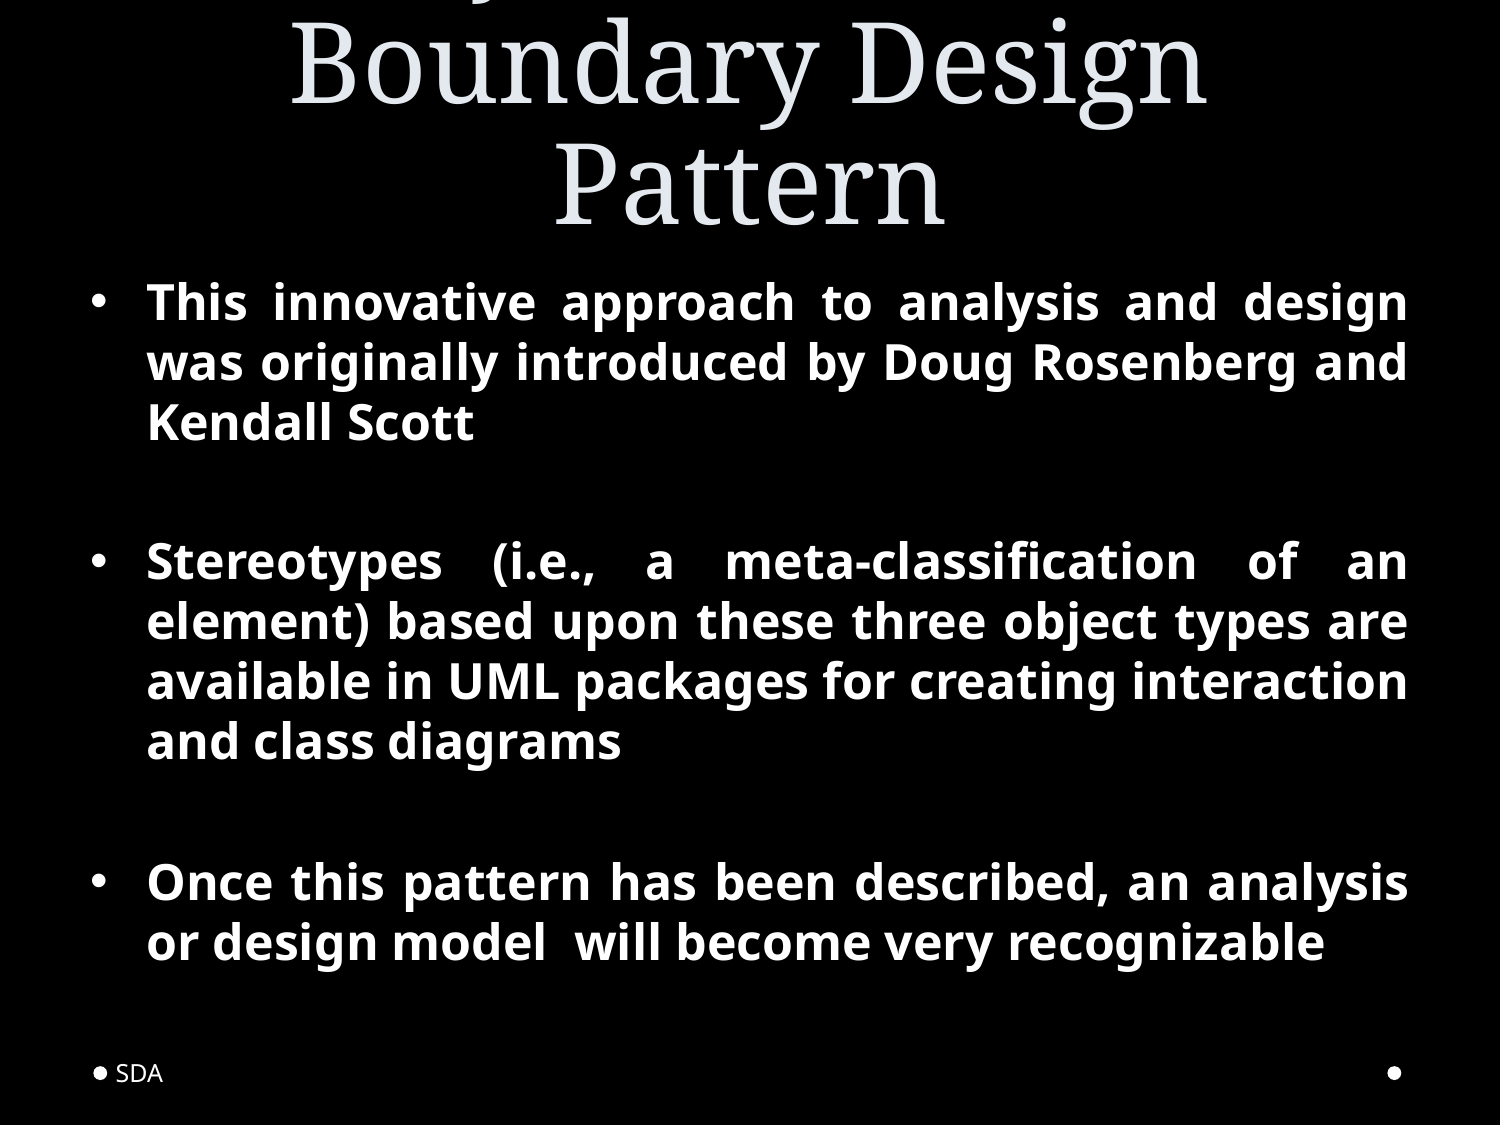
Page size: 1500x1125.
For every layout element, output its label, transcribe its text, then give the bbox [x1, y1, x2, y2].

footer SDA [108, 1042, 576, 1103]
list This innovative approach to analysis and design was originally introduced by Doug Rosenberg and Kendall Scott Stereotypes (i.e., a meta-classification of an element) based upon these three object types are available in UML packages for creating interaction and class diagrams Once this pattern has been described, an analysis or design model will become very recognizable [75, 262, 1425, 1005]
title Entity, Control, and Boundary Design Pattern [75, 187, 1425, 262]
